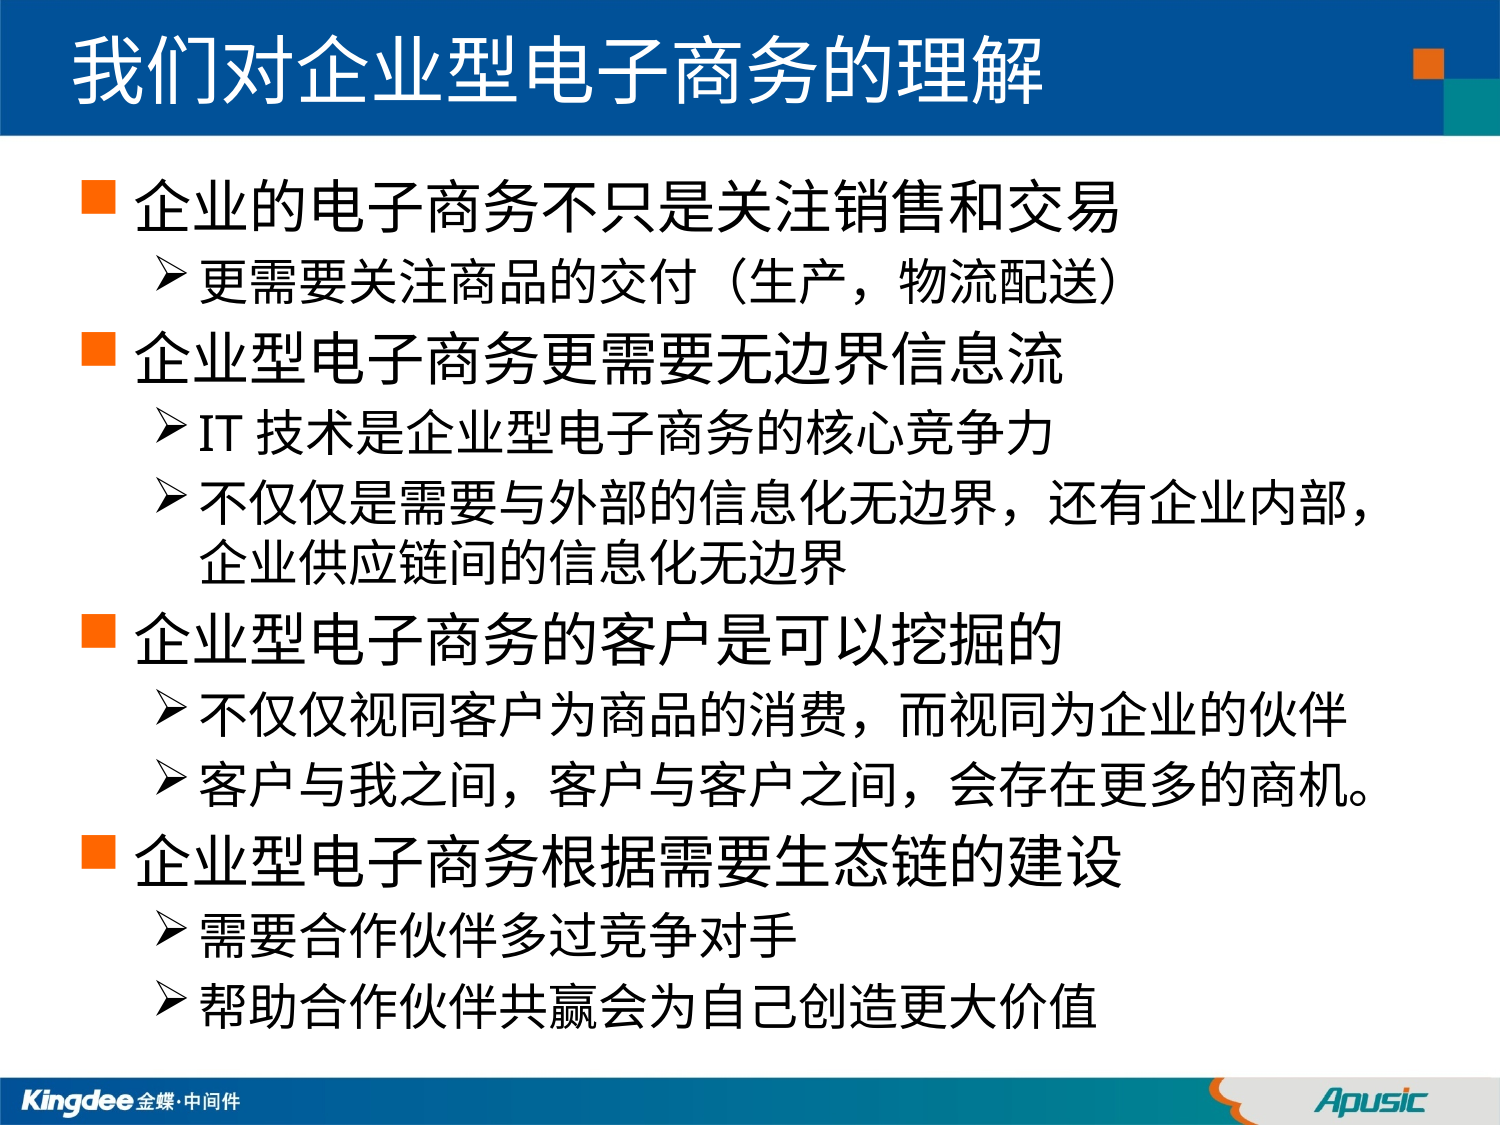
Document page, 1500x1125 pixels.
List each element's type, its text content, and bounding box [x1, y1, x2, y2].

title 我们对企业型电子商务的理解 [55, 16, 1253, 105]
picture [0, 0, 1500, 1125]
list 企业的电子商务不只是关注销售和交易 更需要关注商品的交付（生产，物流配送） 企业型电子商务更需要无边界信息流 IT技术是企业型电子商务的核心竞争力 不仅仅是需要与外部的信息化无边界，还有企业内部，企业供应链间的信息化无边界 企业型电子商务的客户是可以挖掘的 不仅仅视同客户为商品的消费，而视同为企业的伙伴 客户与我之间，客户与客户之间，会存在更多的商机。 企业型电子商务根据需要生态链的建设 需要合作伙伴多过竞争对手 帮助合作伙伴共赢会为自己创造更大价值 [62, 162, 1444, 1000]
